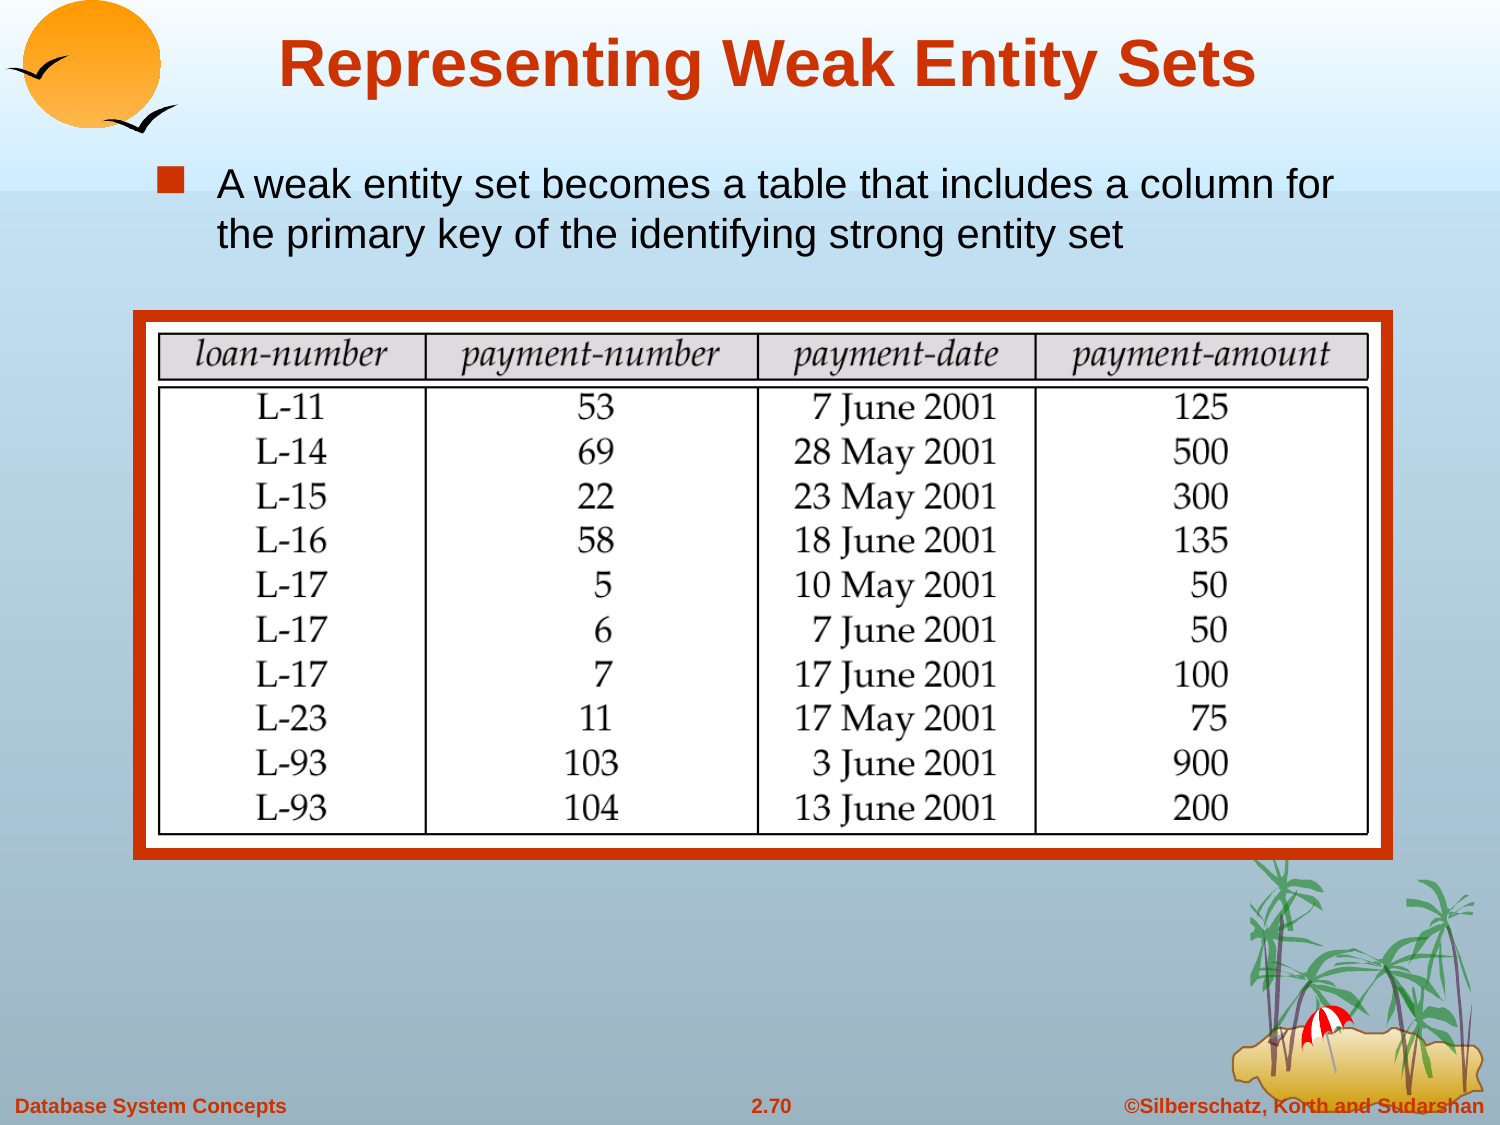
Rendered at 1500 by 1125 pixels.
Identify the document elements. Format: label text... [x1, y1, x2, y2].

text_box A weak entity set becomes a table that includes a column for the primary key of the identifying strong entity set [145, 149, 1373, 253]
picture [145, 322, 1381, 849]
title Representing Weak Entity Sets [106, 7, 1432, 108]
